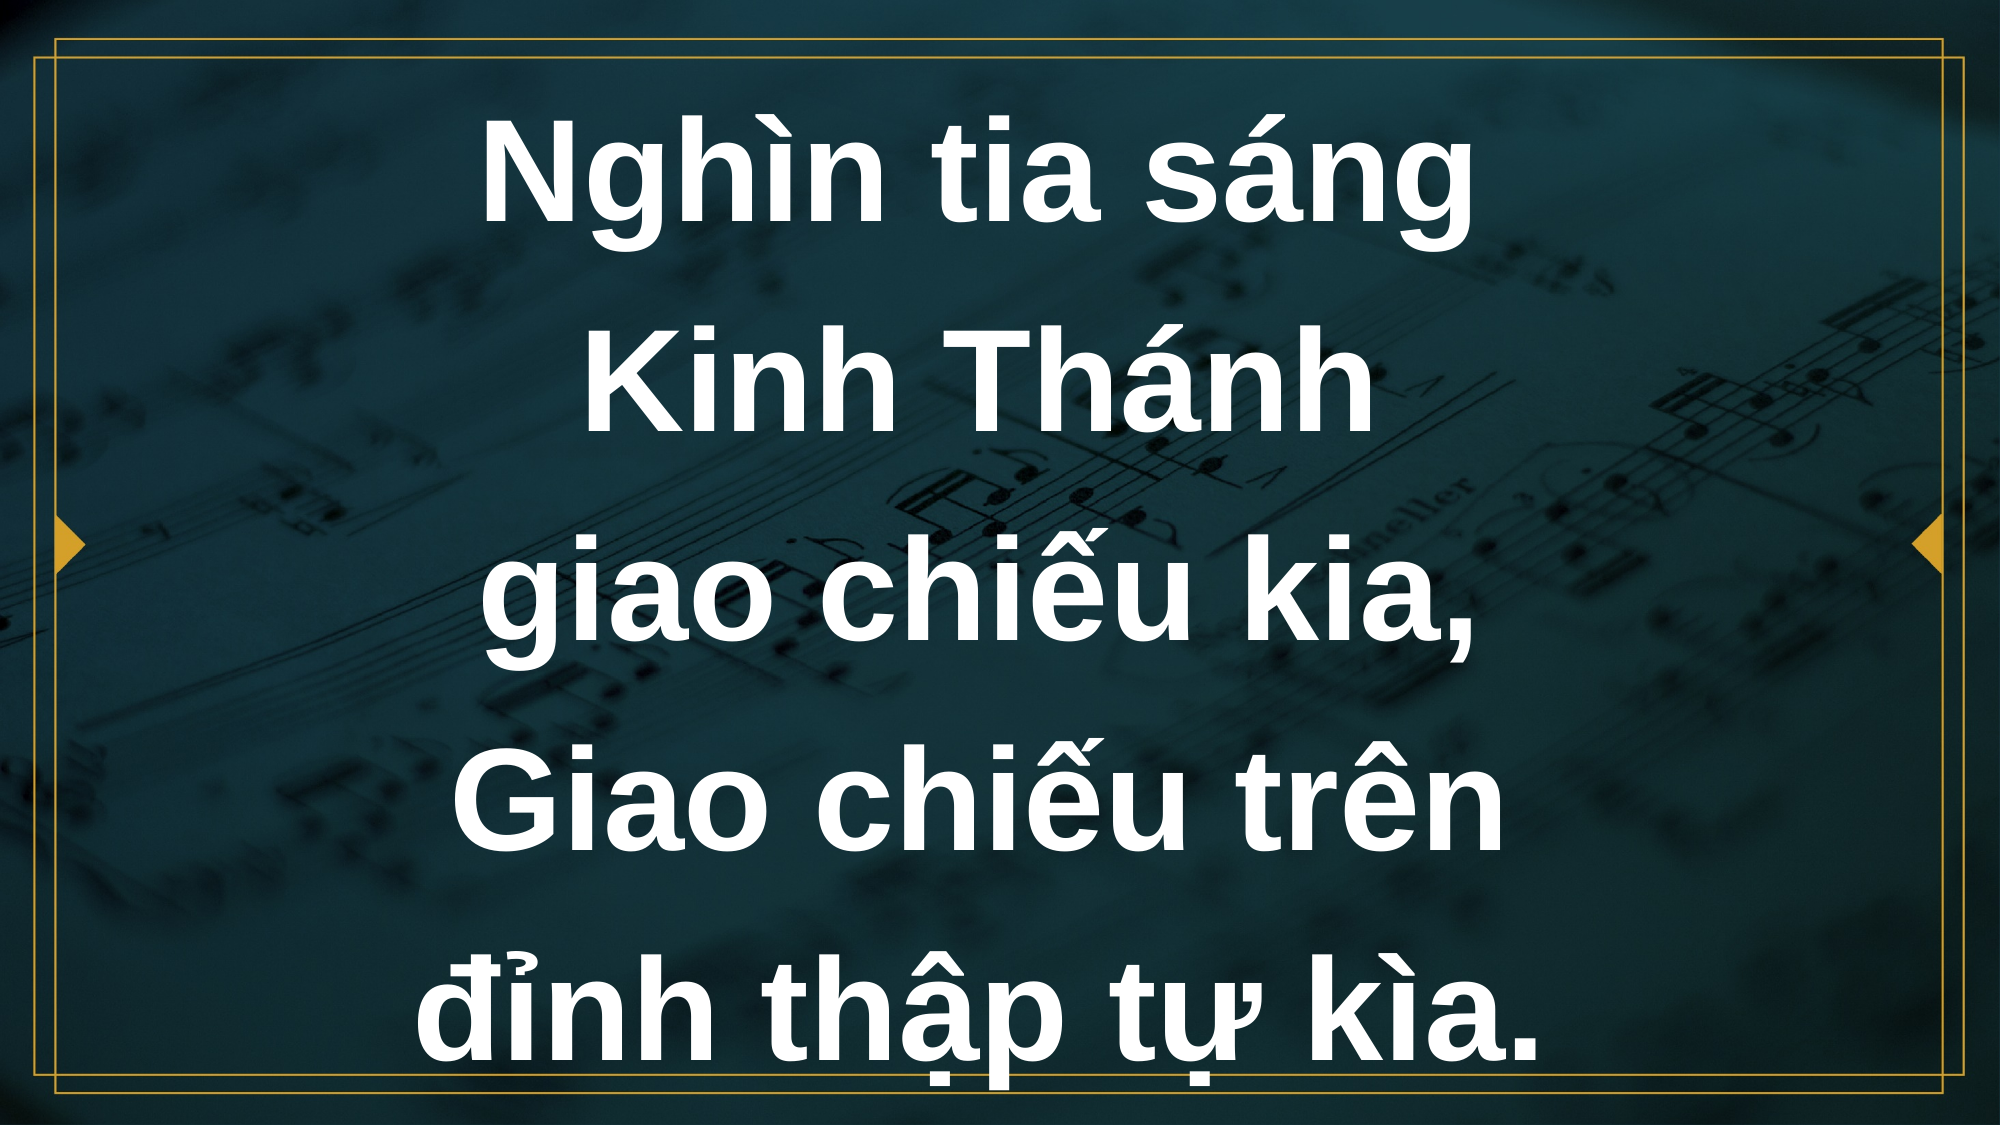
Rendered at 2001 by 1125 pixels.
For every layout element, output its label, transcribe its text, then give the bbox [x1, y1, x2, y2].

title Nghìn tia sáng Kinh Thánh giao chiếu kia, Giao chiếu trên đỉnh thập tự kìa. [55, 53, 1945, 1077]
picture [0, 0, 2000, 1125]
